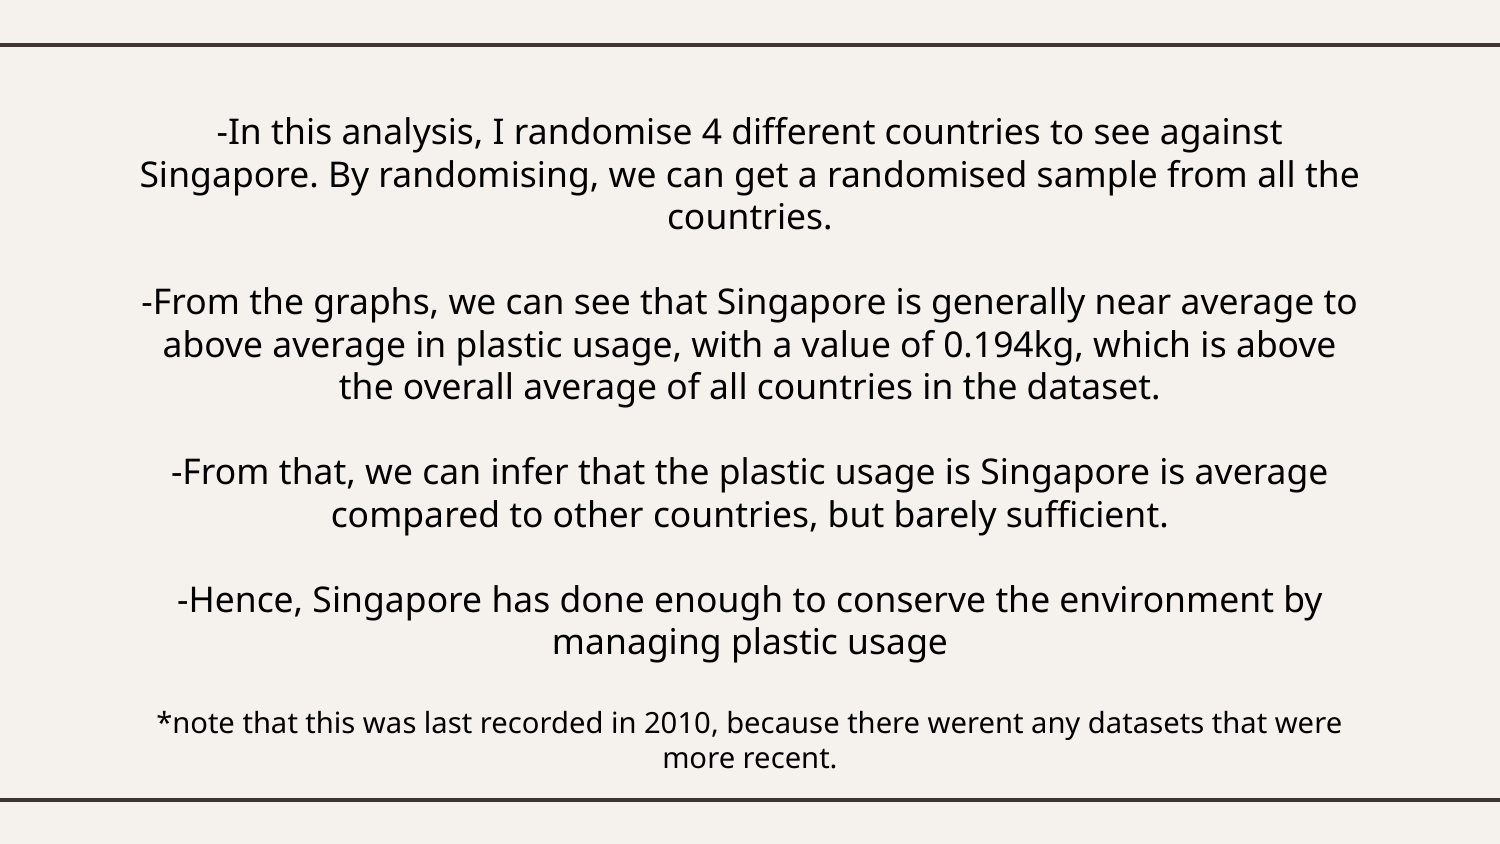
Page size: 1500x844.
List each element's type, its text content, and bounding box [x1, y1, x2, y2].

subtitle -In this analysis, I randomise 4 different countries to see against Singapore. By randomising, we can get a randomised sample from all the countries. -From the graphs, we can see that Singapore is generally near average to above average in plastic usage, with a value of 0.194kg, which is above the overall average of all countries in the dataset. -From that, we can infer that the plastic usage is Singapore is average compared to other countries, but barely sufficient. -Hence, Singapore has done enough to conserve the environment by managing plastic usage *note that this was last recorded in 2010, because there werent any datasets that were more recent. [119, 94, 1381, 646]
